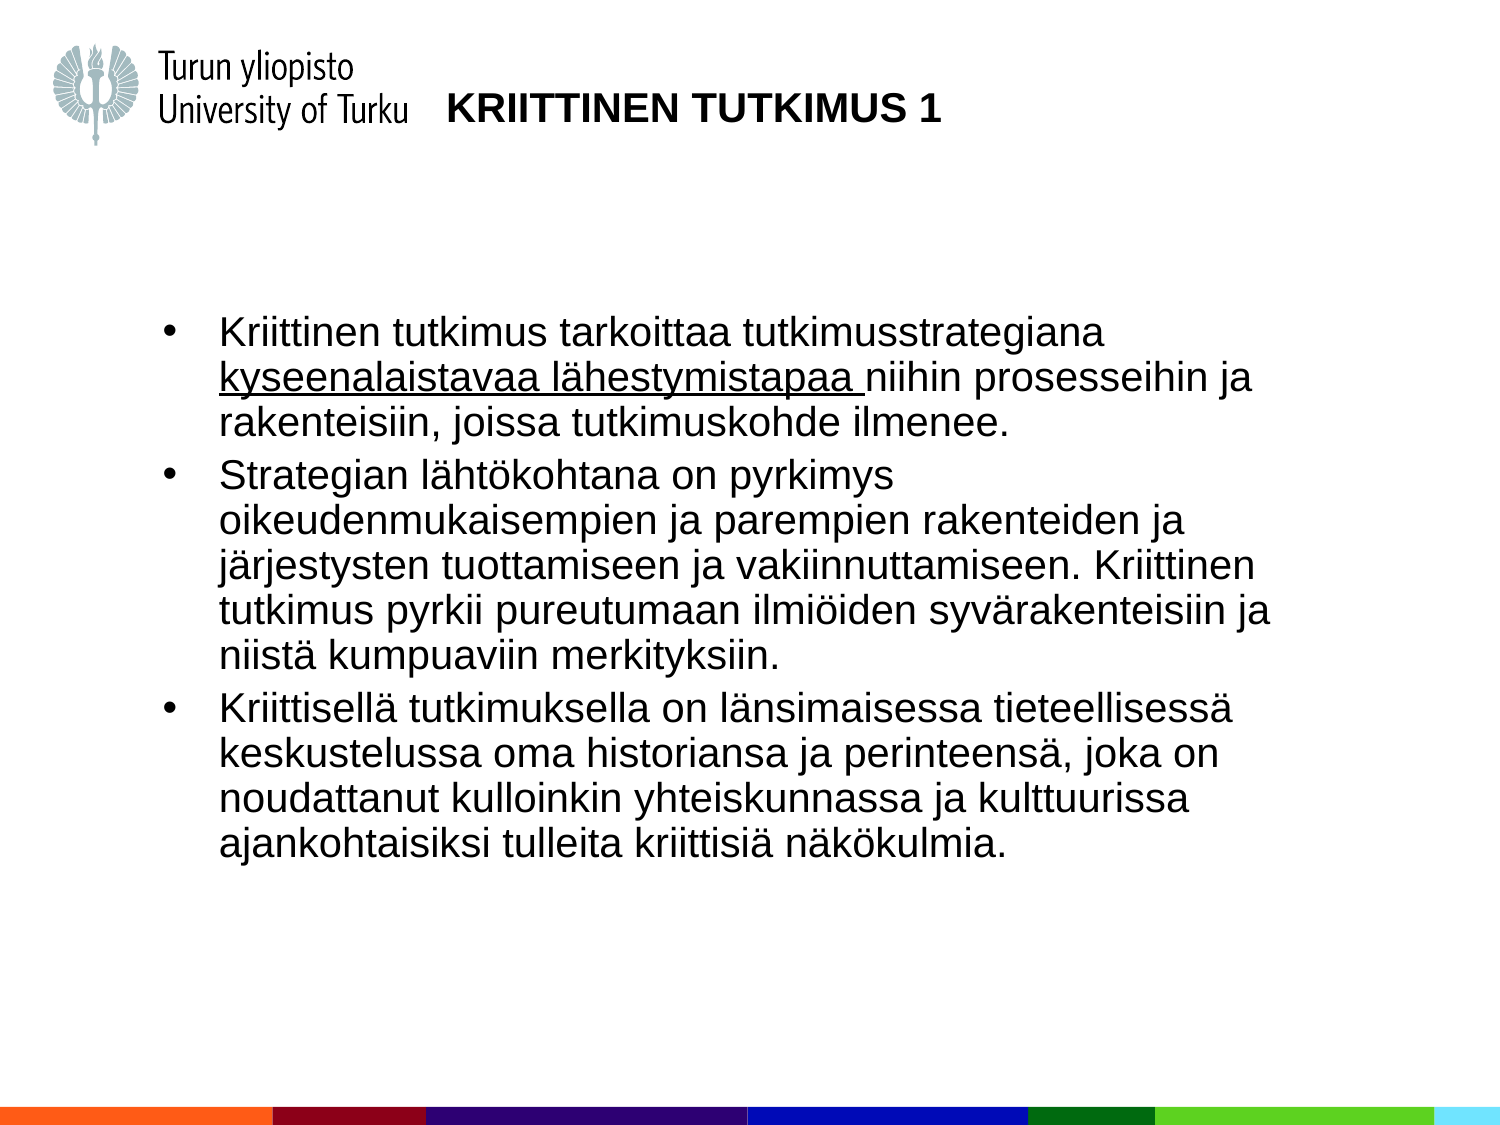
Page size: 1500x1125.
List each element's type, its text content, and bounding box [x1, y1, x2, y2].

list Kriittinen tutkimus tarkoittaa tutkimusstrategiana kyseenalaistavaa lähestymistapaa niihin prosesseihin ja rakenteisiin, joissa tutkimuskohde ilmenee. Strategian lähtökohtana on pyrkimys oikeudenmukaisempien ja parempien rakenteiden ja järjestysten tuottamiseen ja vakiinnuttamiseen. Kriittinen tutkimus pyrkii pureutumaan ilmiöiden syvärakenteisiin ja niistä kumpuaviin merkityksiin. Kriittisellä tutkimuksella on länsimaisessa tieteellisessä keskustelussa oma historiansa ja perinteensä, joka on noudattanut kulloinkin yhteiskunnassa ja kulttuurissa ajankohtaisiksi tulleita kriittisiä näkökulmia. [147, 302, 1341, 847]
title KRIITTINEN TUTKIMUS 1 [430, 0, 1270, 213]
